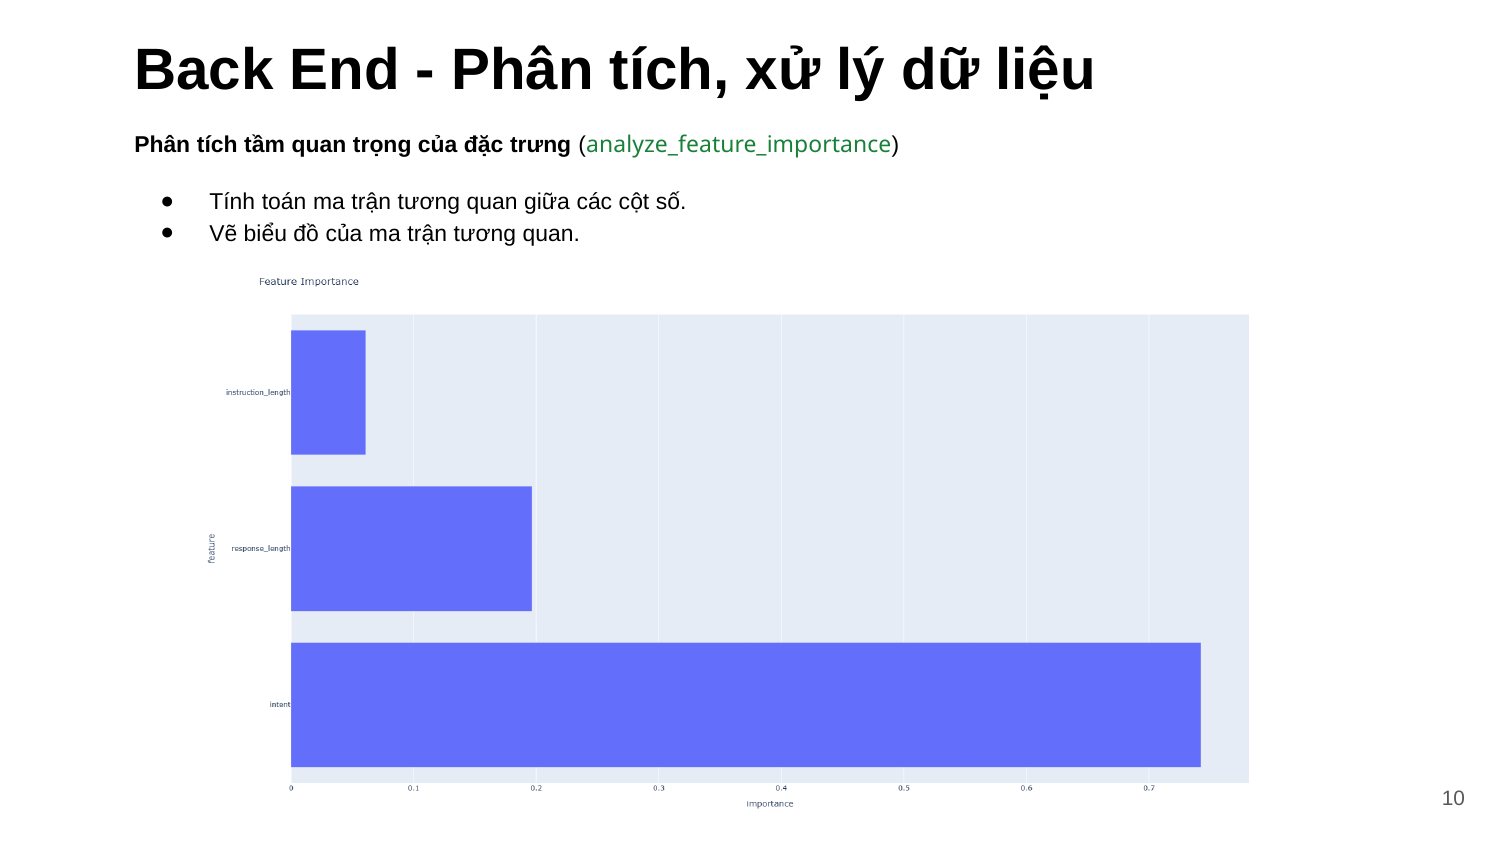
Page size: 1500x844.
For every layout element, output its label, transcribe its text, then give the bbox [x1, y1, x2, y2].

title Back End - Phân tích, xử lý dữ liệu Phân tích tầm quan trọng của đặc trưng (analyze_feature_importance) Tính toán ma trận tương quan giữa các cột số. Vẽ biểu đồ của ma trận tương quan. [119, 16, 1381, 679]
picture [204, 255, 1296, 830]
slide_number ‹#› [1389, 764, 1480, 830]
